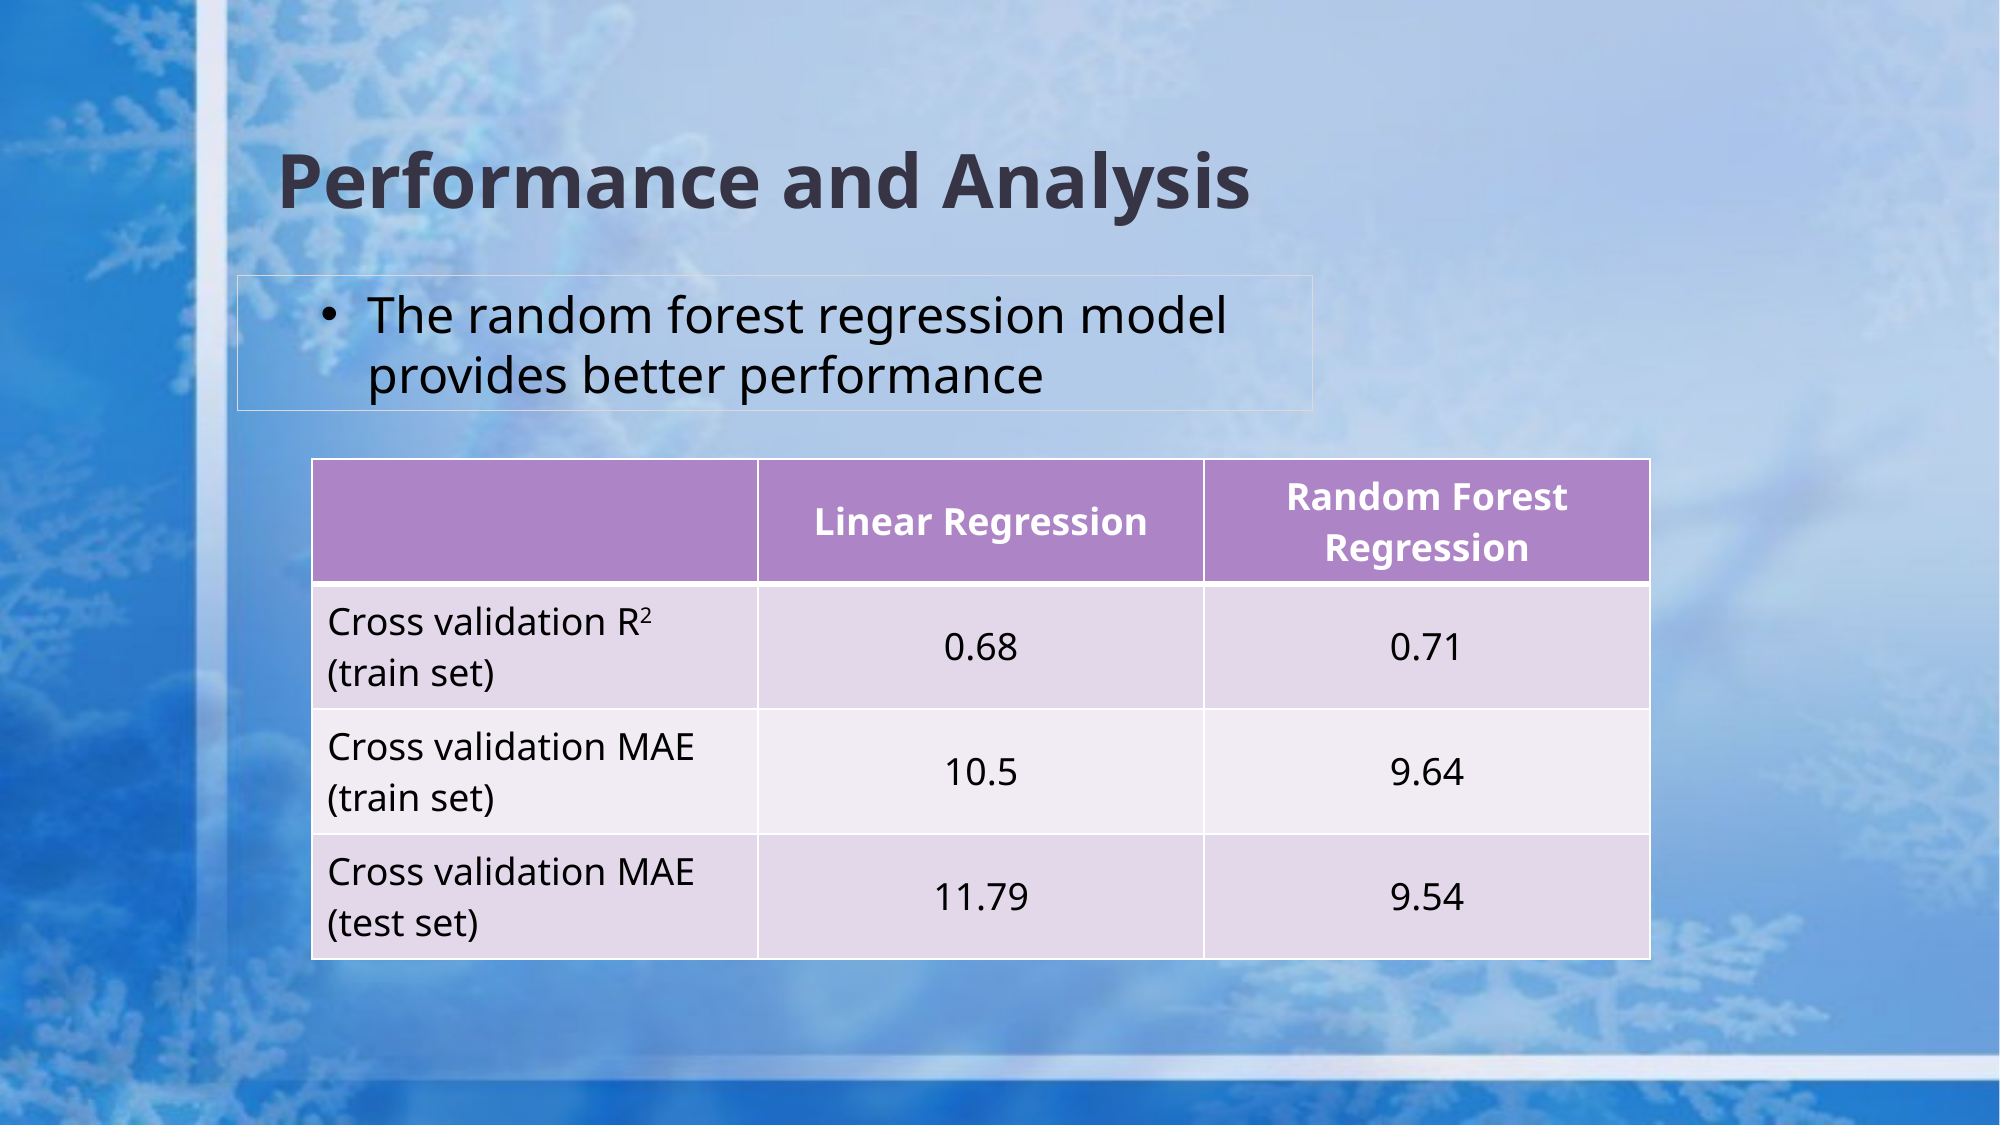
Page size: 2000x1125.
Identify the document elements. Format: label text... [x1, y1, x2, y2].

table_cell Cross validation MAE (test set) [313, 835, 757, 958]
text_box The random forest regression model provides better performance [237, 275, 1313, 411]
table_header Random Forest Regression [1205, 460, 1649, 581]
table_cell 11.79 [759, 835, 1203, 958]
table_cell 9.54 [1205, 835, 1649, 958]
table_header [313, 460, 757, 581]
table_cell 0.71 [1205, 587, 1649, 708]
table_cell 0.68 [759, 587, 1203, 708]
table_cell Cross validation MAE (train set) [313, 710, 757, 833]
table_cell Cross validation R2 (train set) [313, 587, 757, 708]
table_header Linear Regression [759, 460, 1203, 581]
picture [0, 0, 2000, 1125]
table_cell 10.5 [759, 710, 1203, 833]
title Performance and Analysis [261, 29, 1867, 233]
table_cell 9.64 [1205, 710, 1649, 833]
